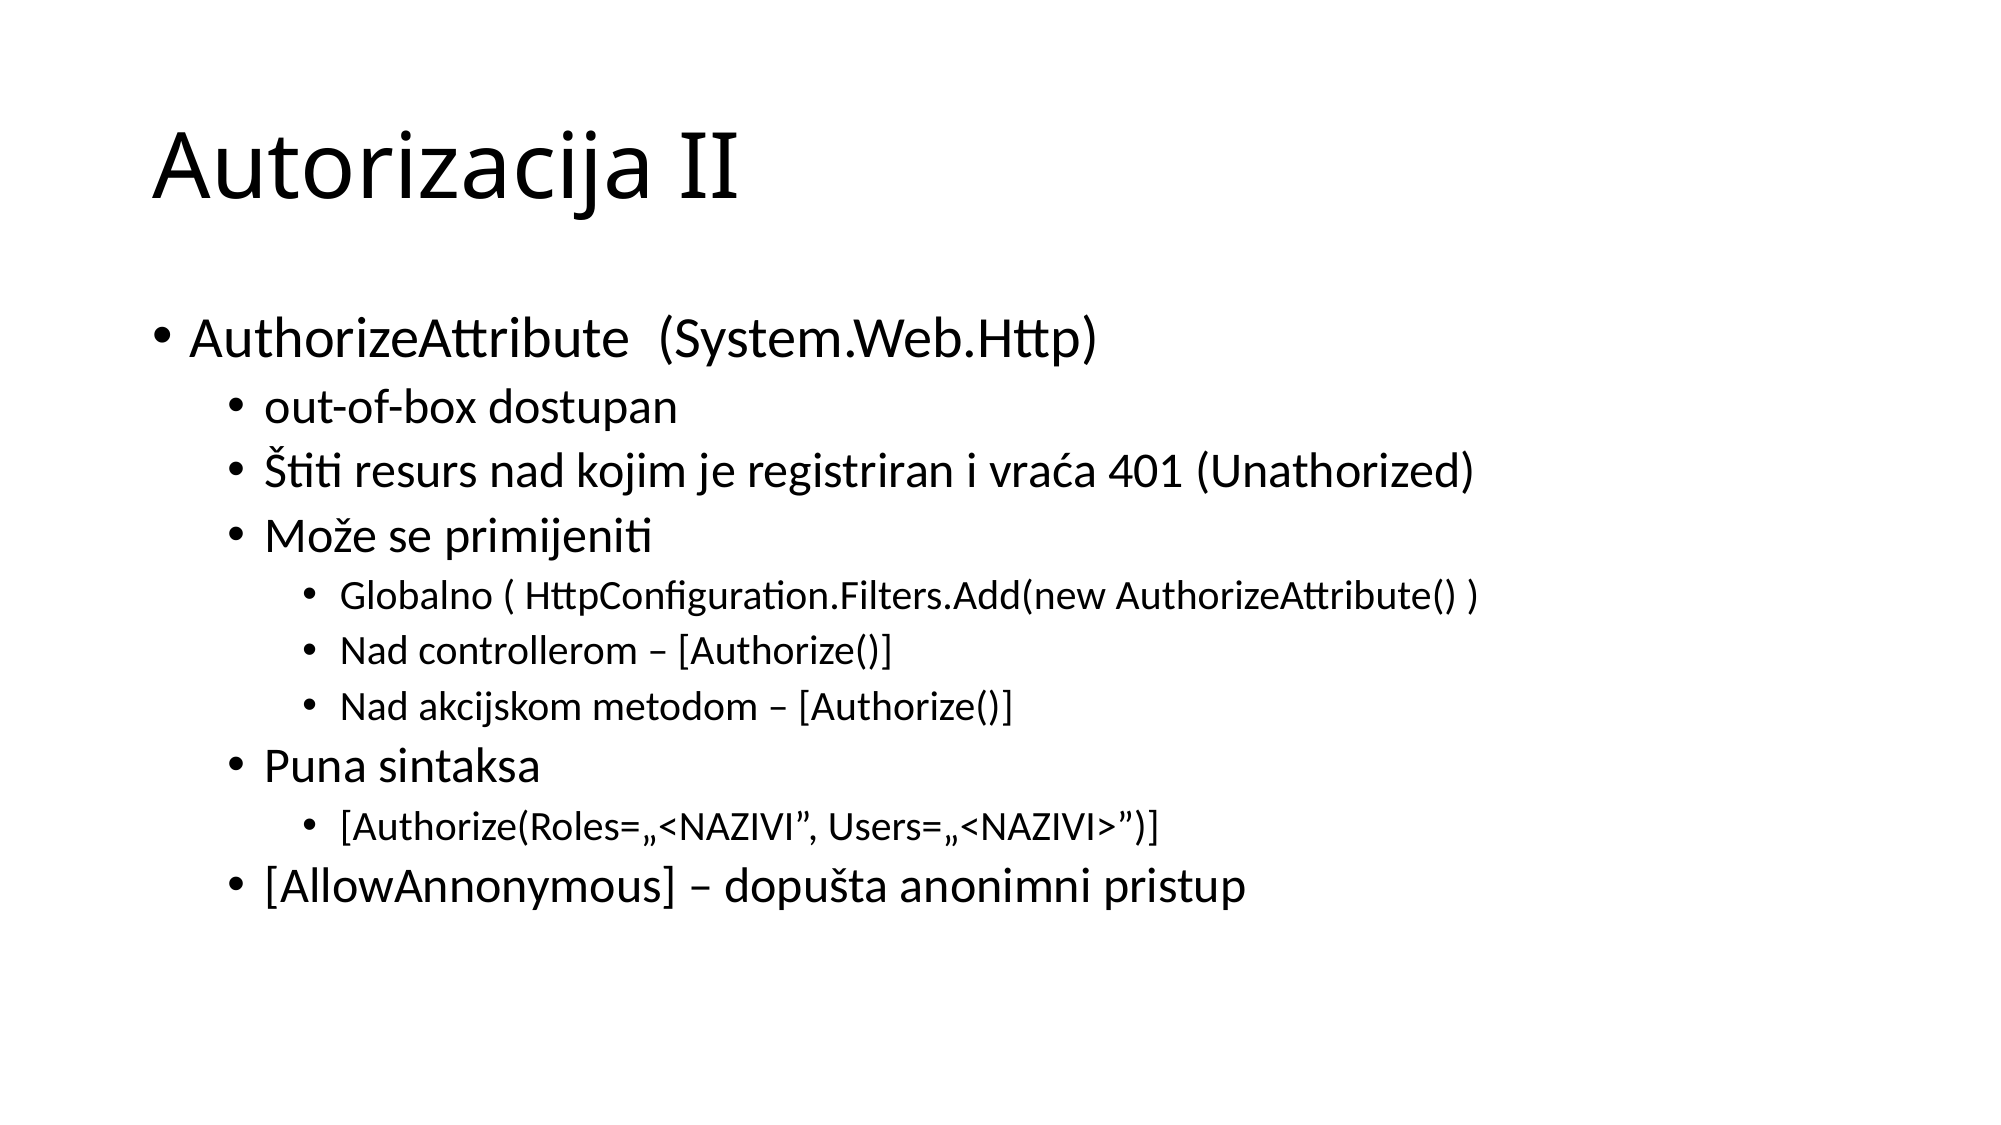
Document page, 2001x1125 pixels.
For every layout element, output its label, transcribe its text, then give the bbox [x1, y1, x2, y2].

list AuthorizeAttribute (System.Web.Http) out-of-box dostupan Štiti resurs nad kojim je registriran i vraća 401 (Unathorized) Može se primijeniti Globalno ( HttpConfiguration.Filters.Add(new AuthorizeAttribute() ) Nad controllerom – [Authorize()] Nad akcijskom metodom – [Authorize()] Puna sintaksa [Authorize(Roles=„<NAZIVI”, Users=„<NAZIVI>”)] [AllowAnnonymous] – dopušta anonimni pristup [137, 299, 1863, 1014]
title Autorizacija II [137, 59, 1863, 278]
